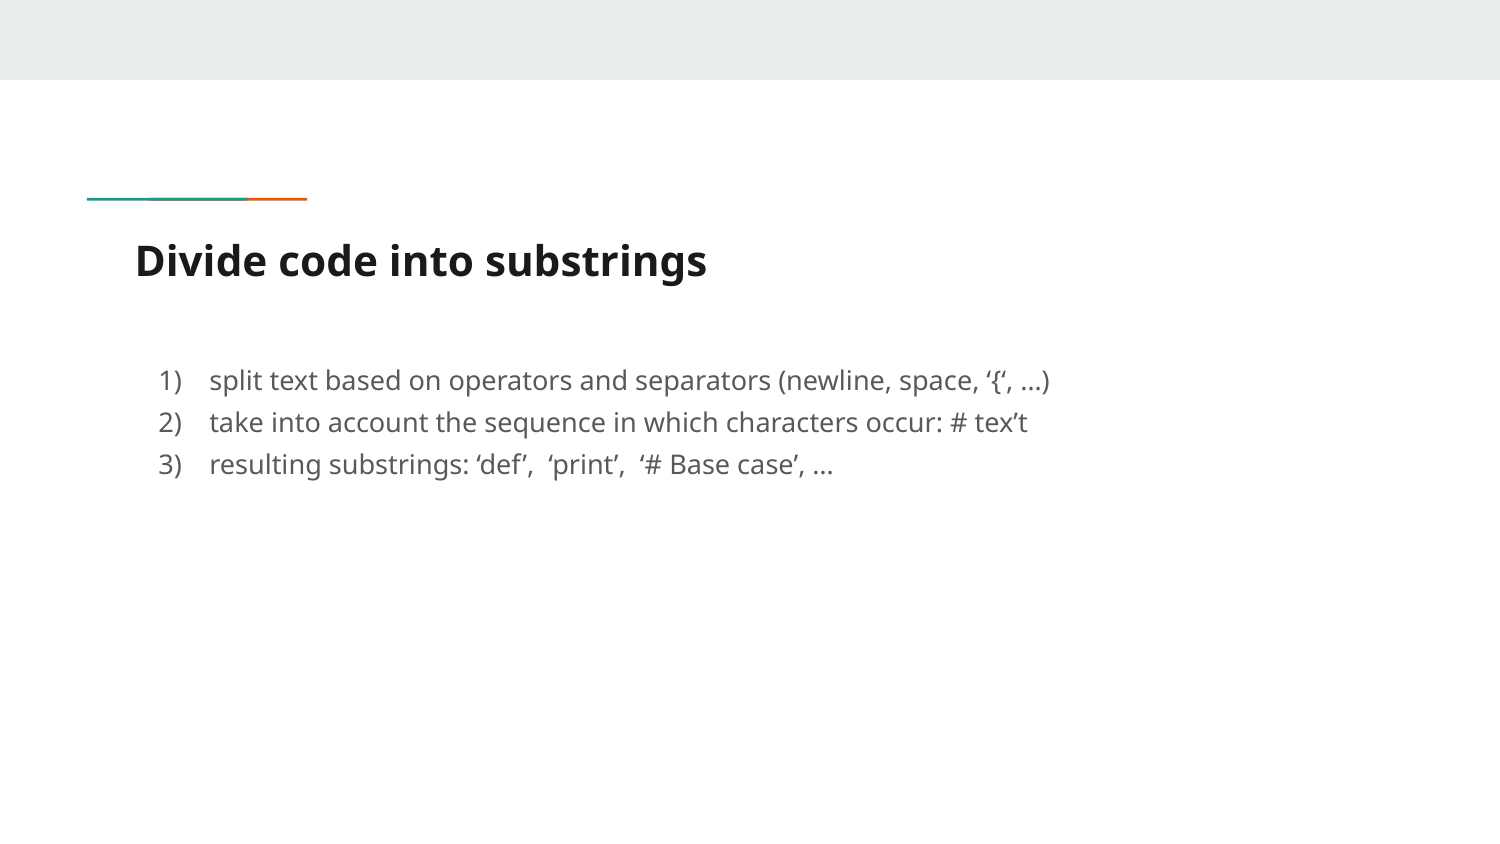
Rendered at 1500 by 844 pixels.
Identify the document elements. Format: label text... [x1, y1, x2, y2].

title Divide code into substrings [119, 216, 1381, 305]
list split text based on operators and separators (newline, space, ‘{‘, …) take into account the sequence in which characters occur: # tex’t resulting substrings: ‘def’, ‘print’, ‘# Base case’, … [119, 341, 1381, 712]
